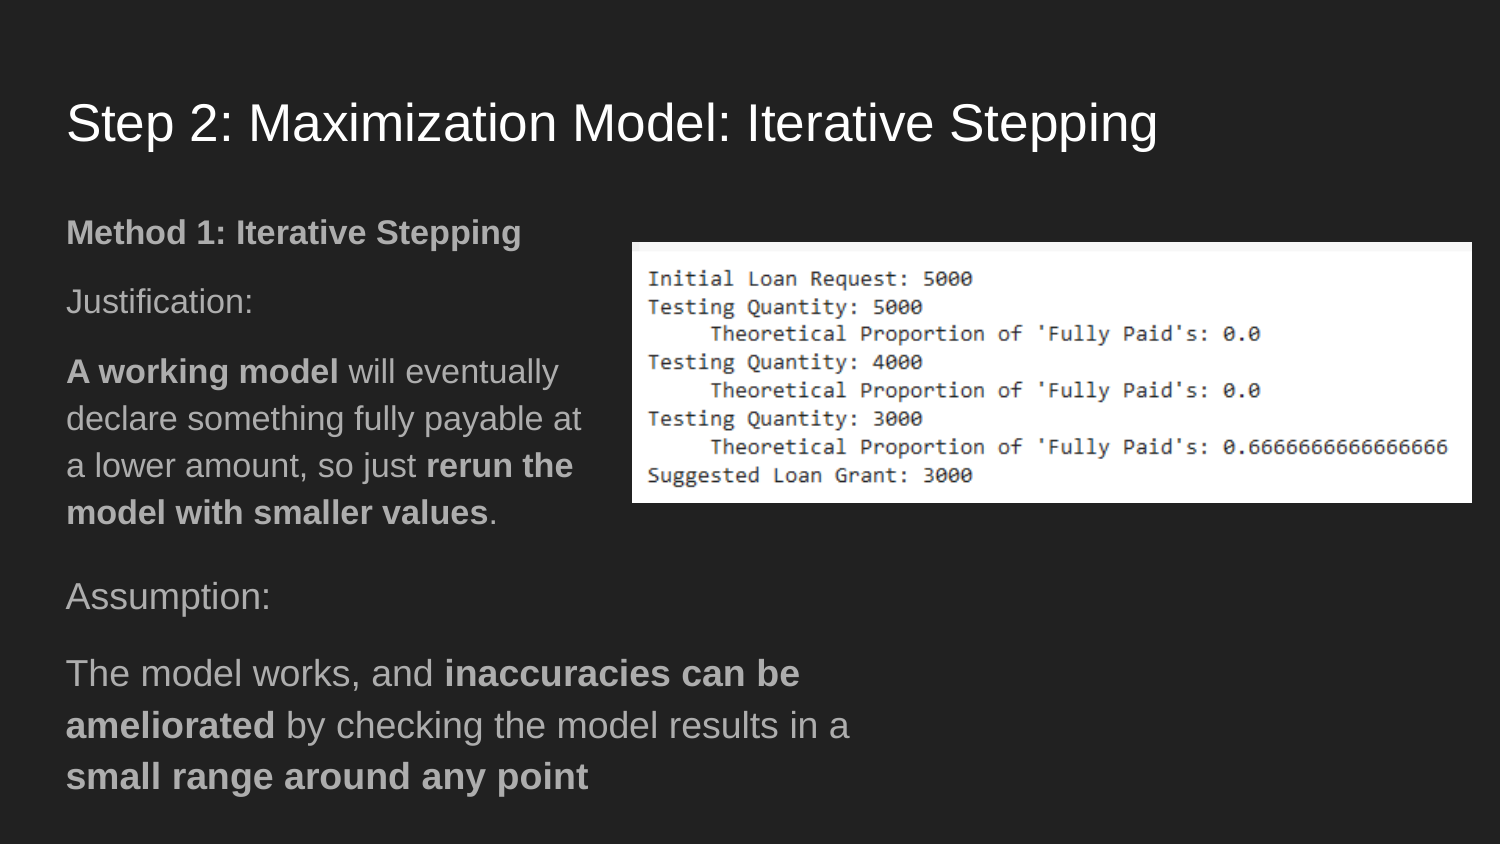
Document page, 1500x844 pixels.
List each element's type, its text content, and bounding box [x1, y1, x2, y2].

title Step 2: Maximization Model: Iterative Stepping [51, 72, 1449, 167]
picture [632, 242, 1472, 503]
list Method 1: Iterative Stepping Justification: A working model will eventually declare something fully payable at a lower amount, so just rerun the model with smaller values. [51, 189, 610, 550]
text_box Assumption: The model works, and inaccuracies can be ameliorated by checking the model results in a small range around any point [50, 550, 881, 803]
